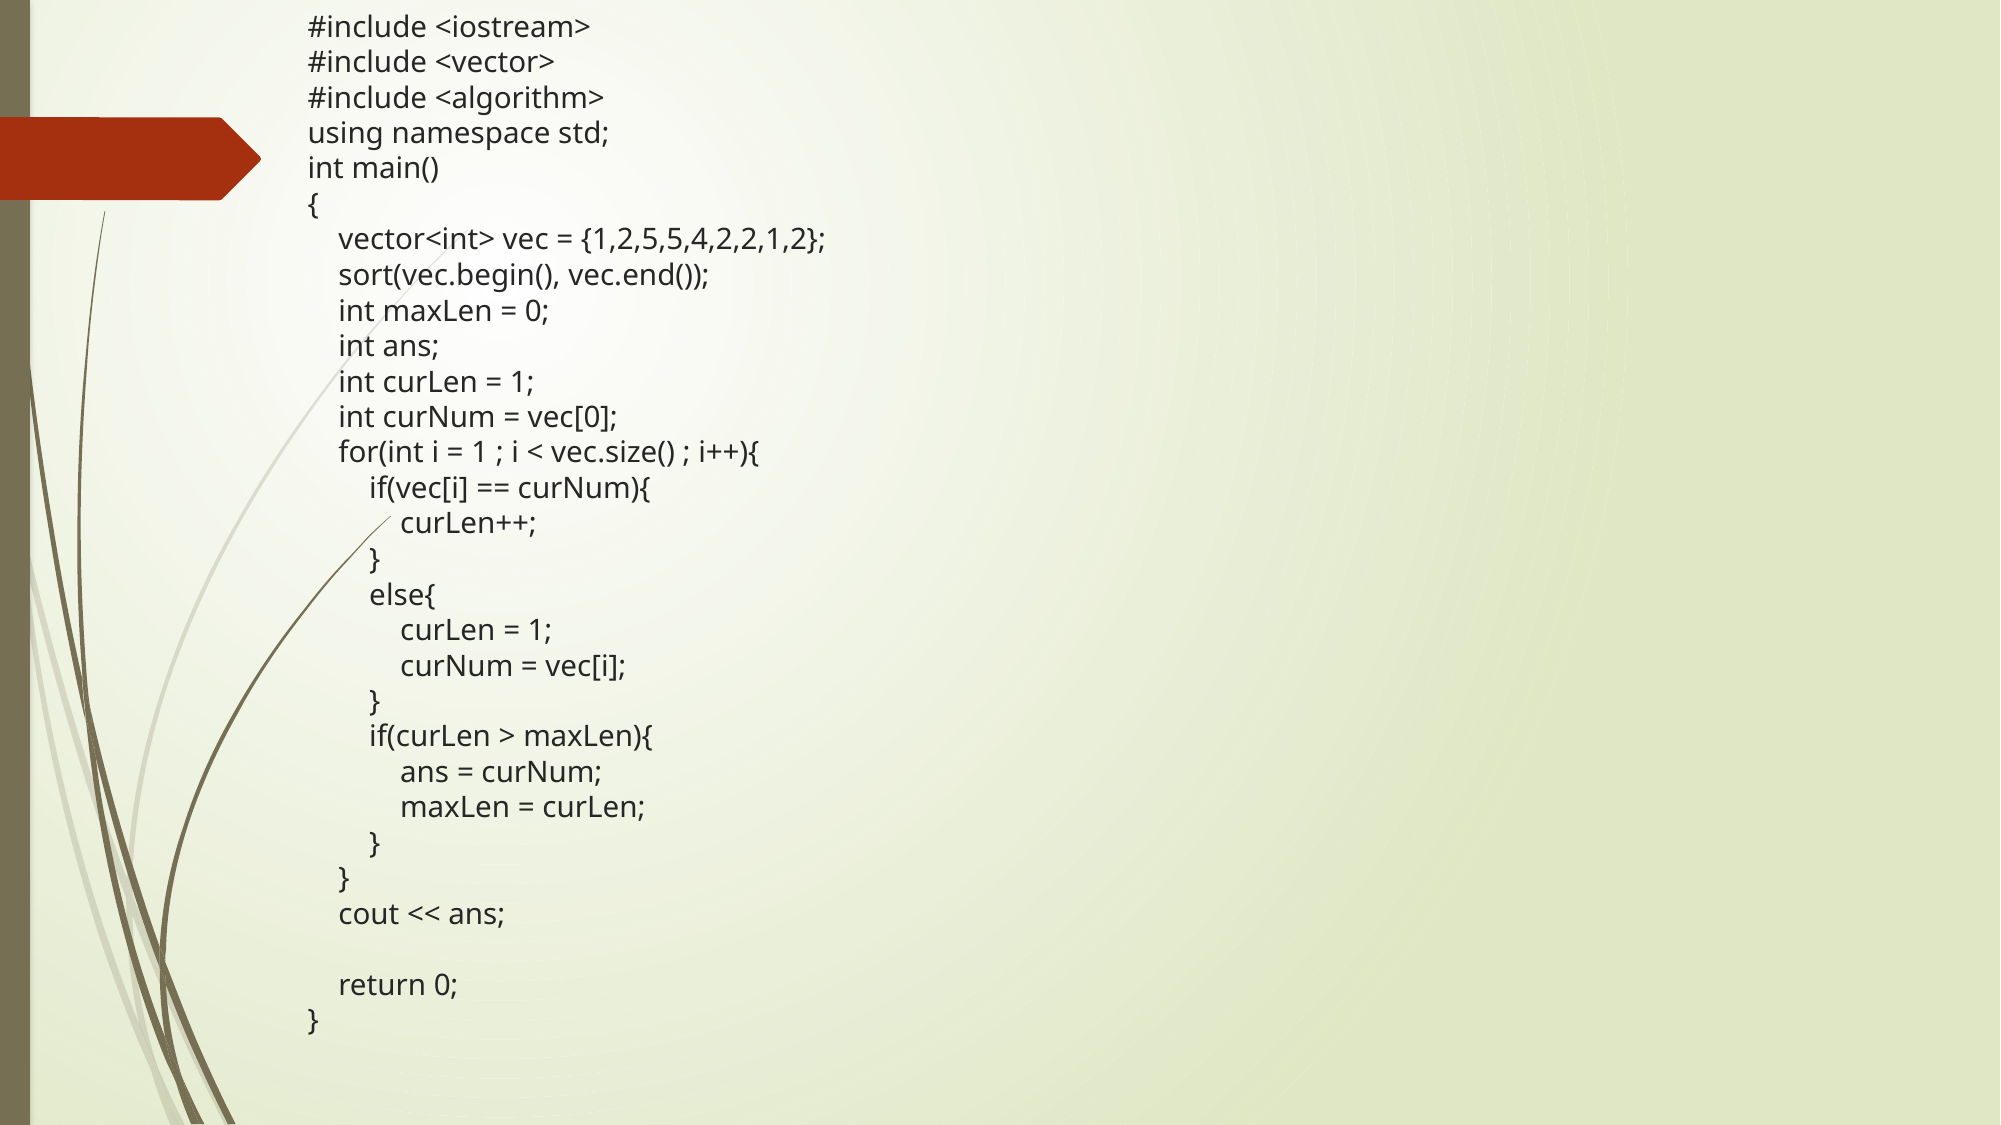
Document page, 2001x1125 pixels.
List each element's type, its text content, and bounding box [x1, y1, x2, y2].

title #include <iostream> #include <vector> #include <algorithm> using namespace std; int main() { vector<int> vec = {1,2,5,5,4,2,2,1,2}; sort(vec.begin(), vec.end()); int maxLen = 0; int ans; int curLen = 1; int curNum = vec[0]; for(int i = 1 ; i < vec.size() ; i++){ if(vec[i] == curNum){ curLen++; } else{ curLen = 1; curNum = vec[i]; } if(curLen > maxLen){ ans = curNum; maxLen = curLen; } } cout << ans; return 0; } [292, 0, 1800, 1125]
